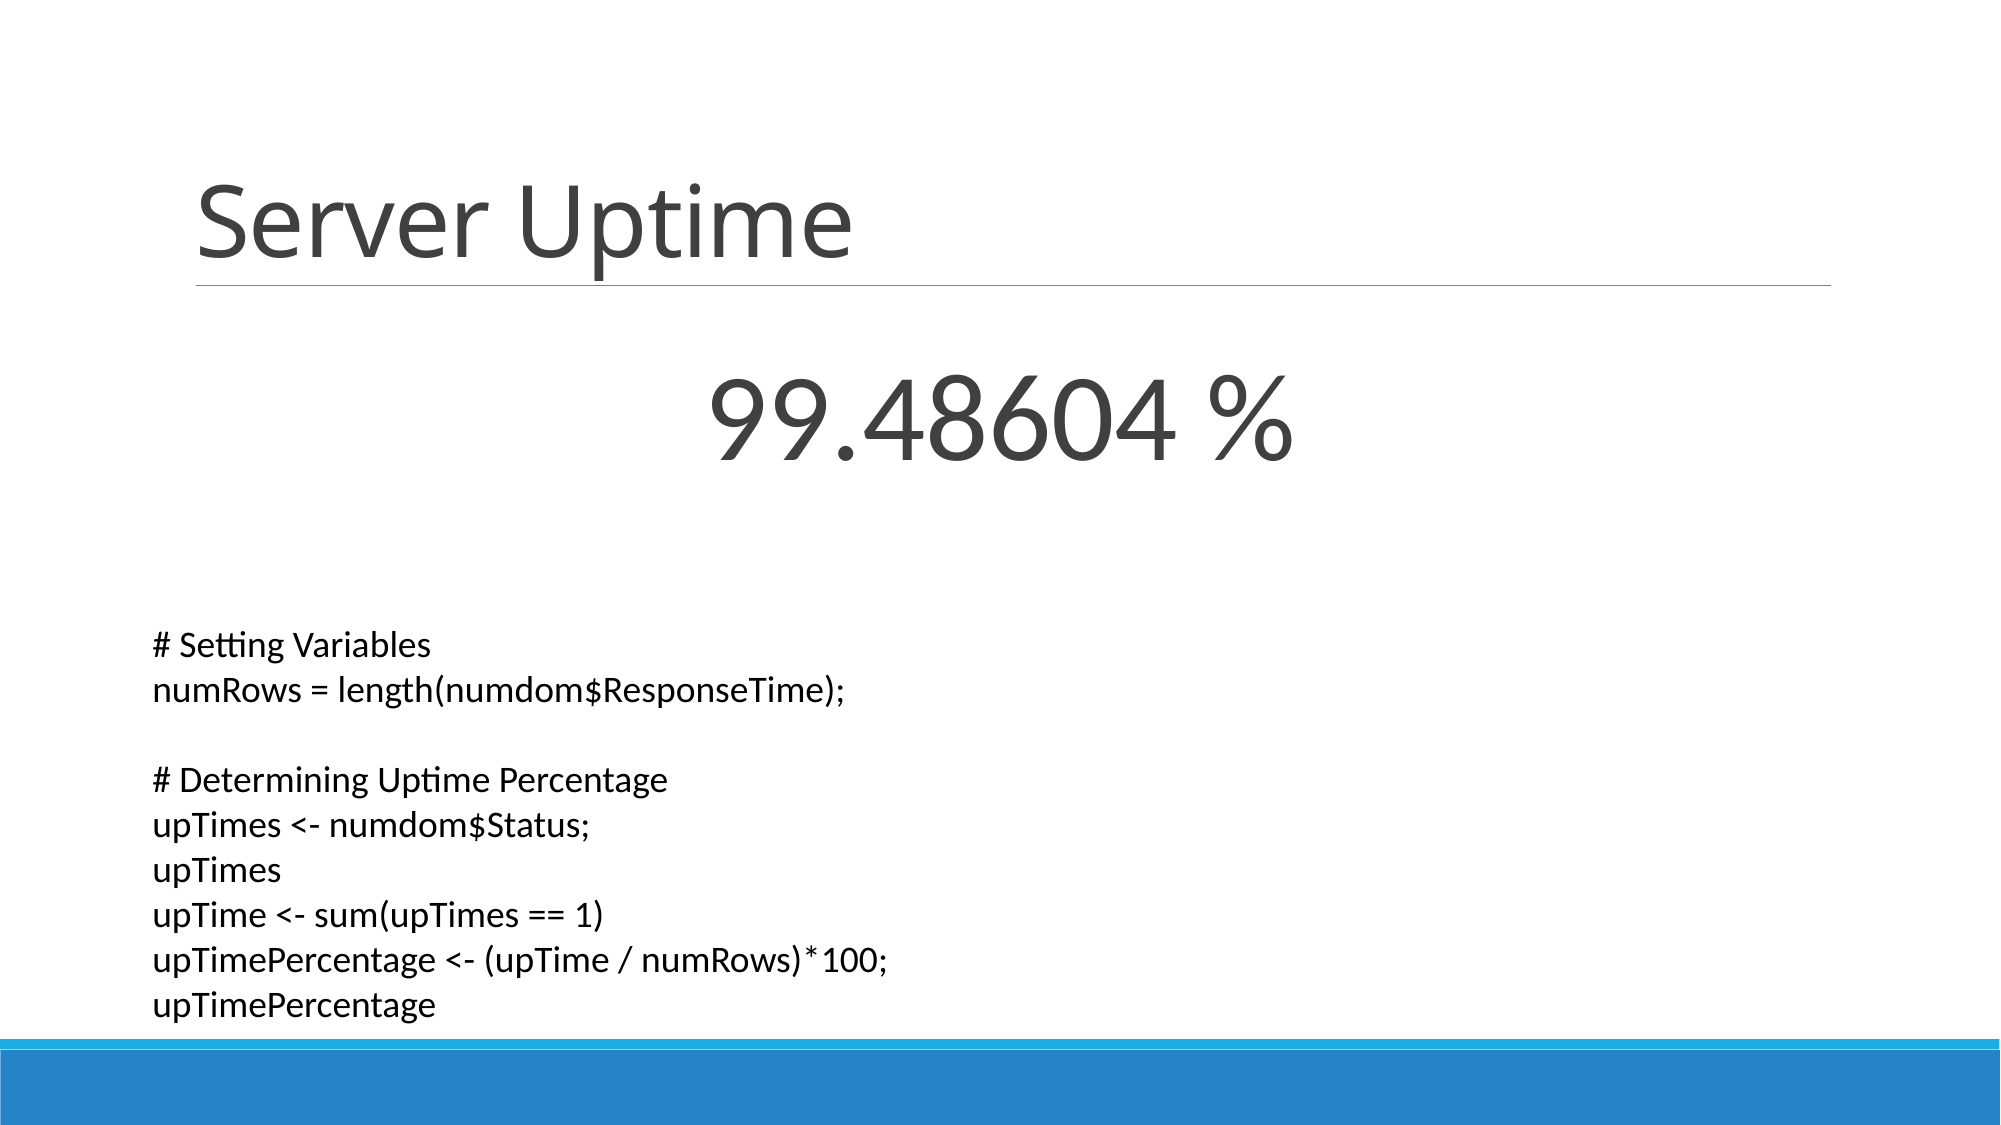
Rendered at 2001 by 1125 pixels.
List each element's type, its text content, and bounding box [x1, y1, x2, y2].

text_box # Setting Variables numRows = length(numdom$ResponseTime); # Determining Uptime Percentage upTimes <- numdom$Status; upTimes upTime <- sum(upTimes == 1) upTimePercentage <- (upTime / numRows)*100; upTimePercentage [137, 612, 1418, 1033]
title Server Uptime [180, 47, 1830, 285]
list 99.48604 % [137, 345, 1863, 545]
